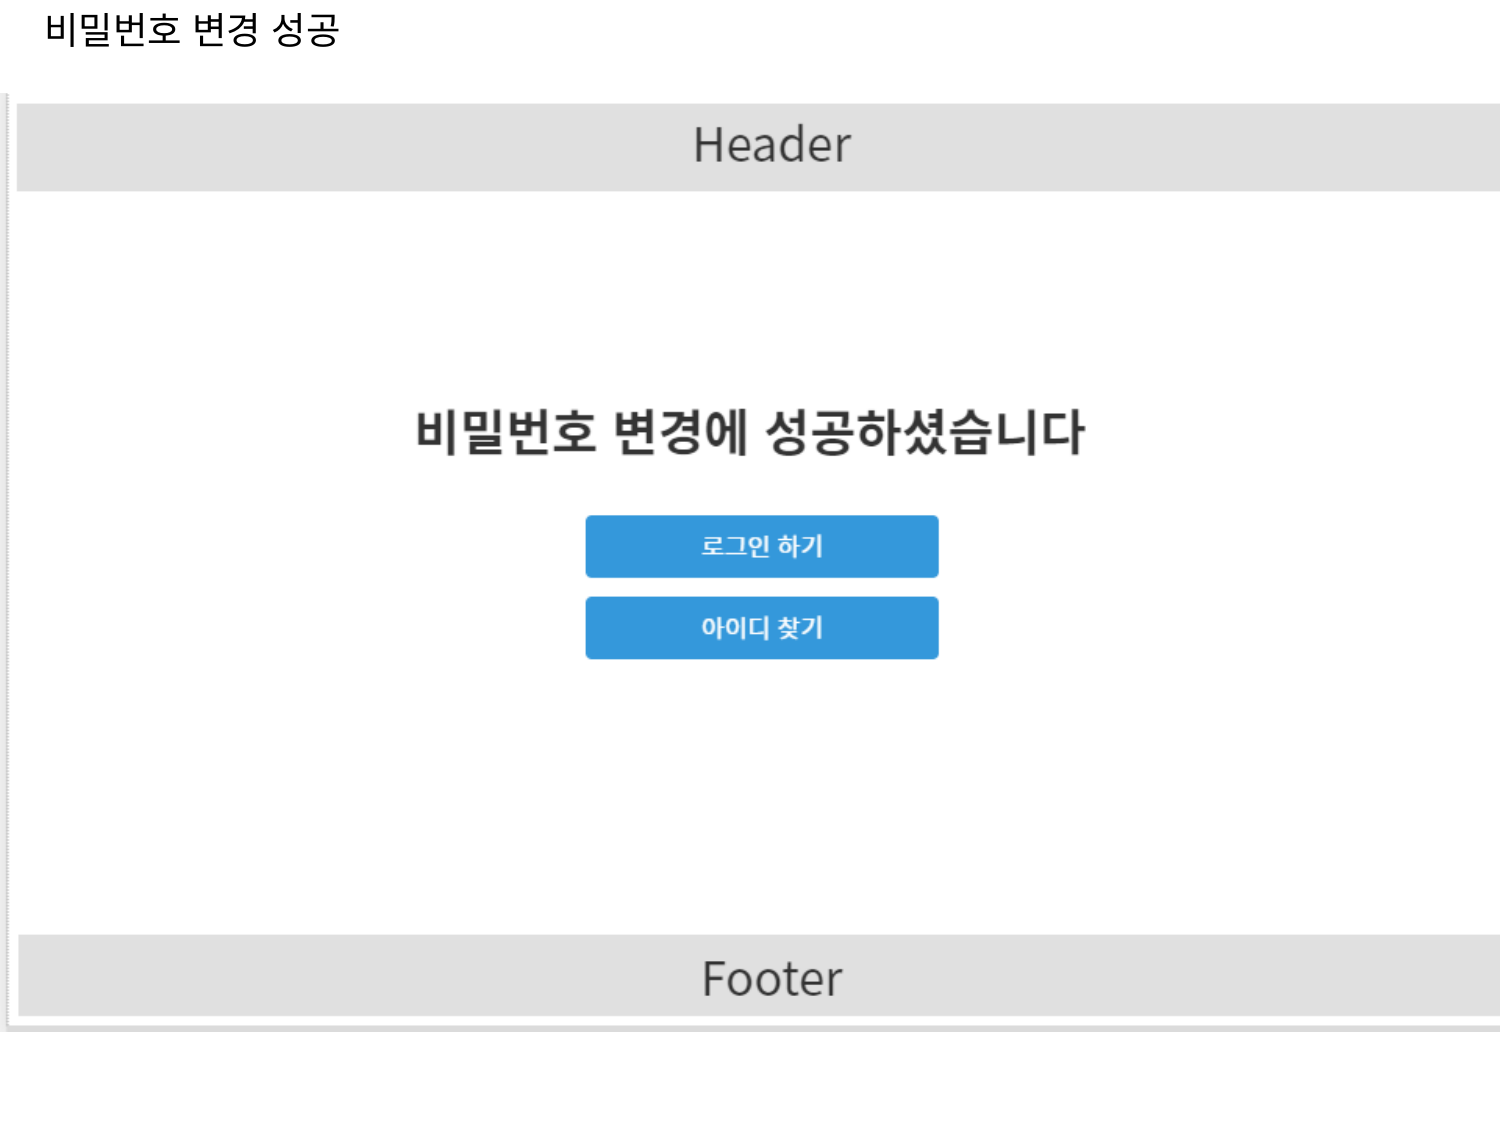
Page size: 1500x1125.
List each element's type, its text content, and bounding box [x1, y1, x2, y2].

picture [0, 93, 1500, 1032]
text_box 비밀번호 변경 성공 [29, 0, 821, 60]
